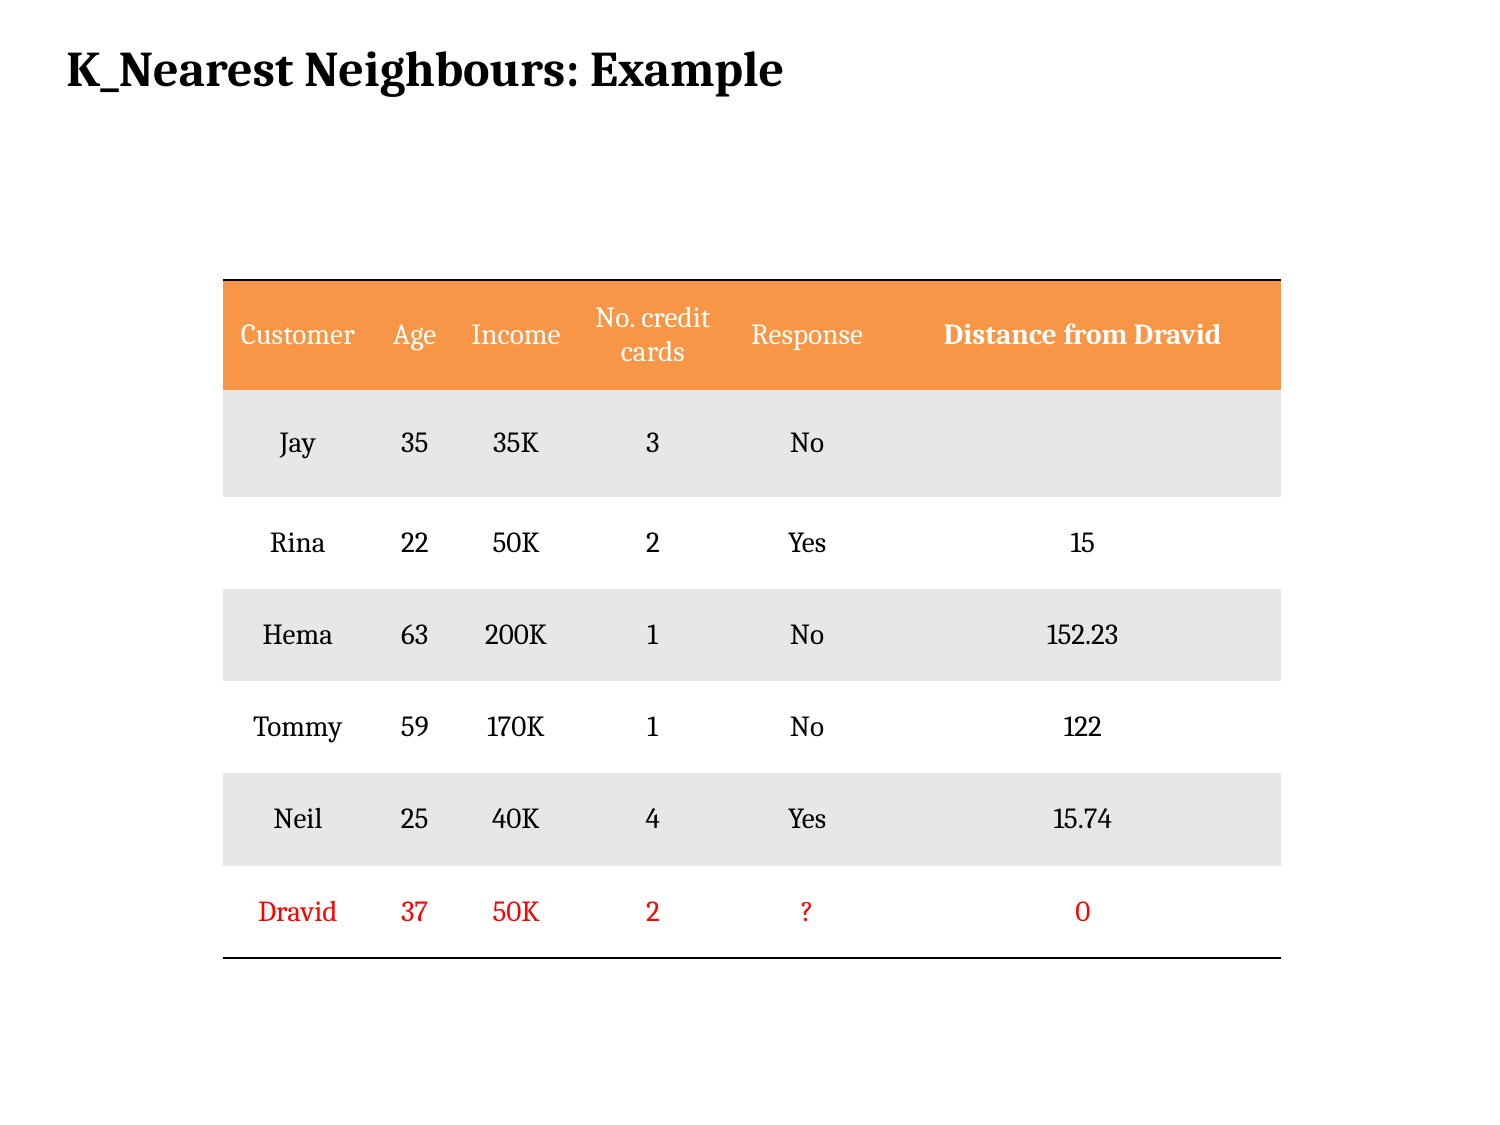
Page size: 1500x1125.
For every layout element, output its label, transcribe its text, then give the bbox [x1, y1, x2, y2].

text_box K_Nearest Neighbours: Example [51, 28, 1263, 100]
